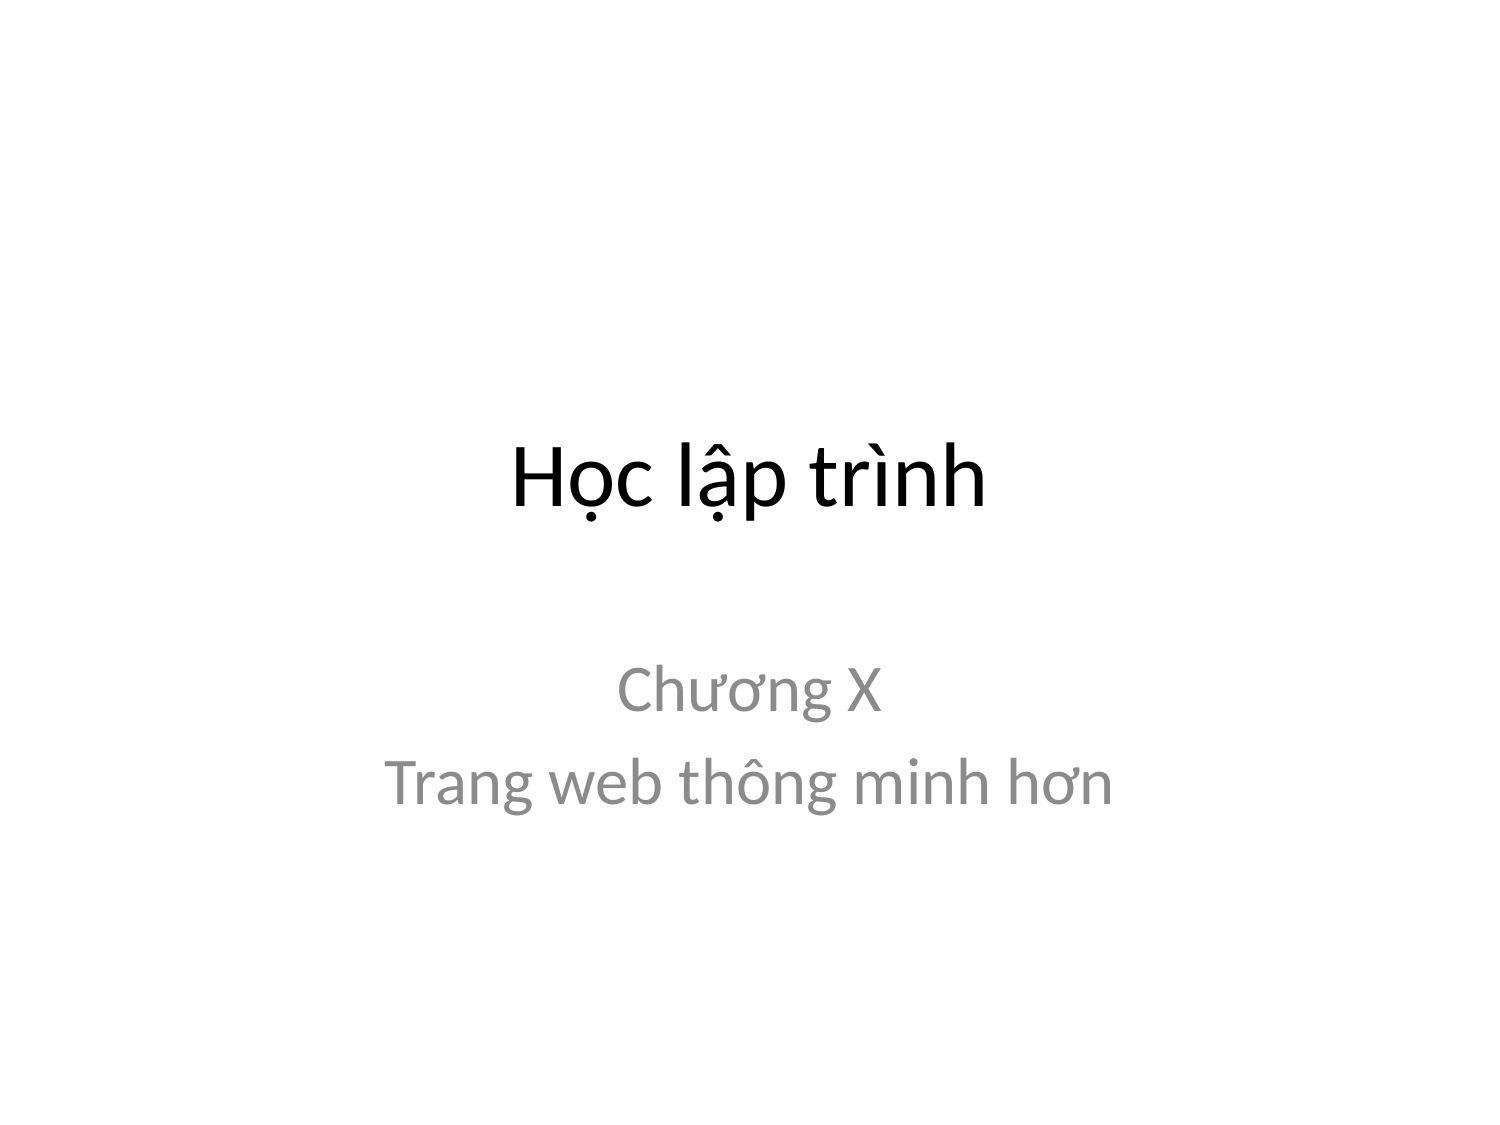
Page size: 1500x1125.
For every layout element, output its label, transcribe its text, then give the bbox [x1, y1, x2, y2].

title Học lập trình [112, 349, 1388, 591]
subtitle Chương X Trang web thông minh hơn [225, 637, 1275, 925]
